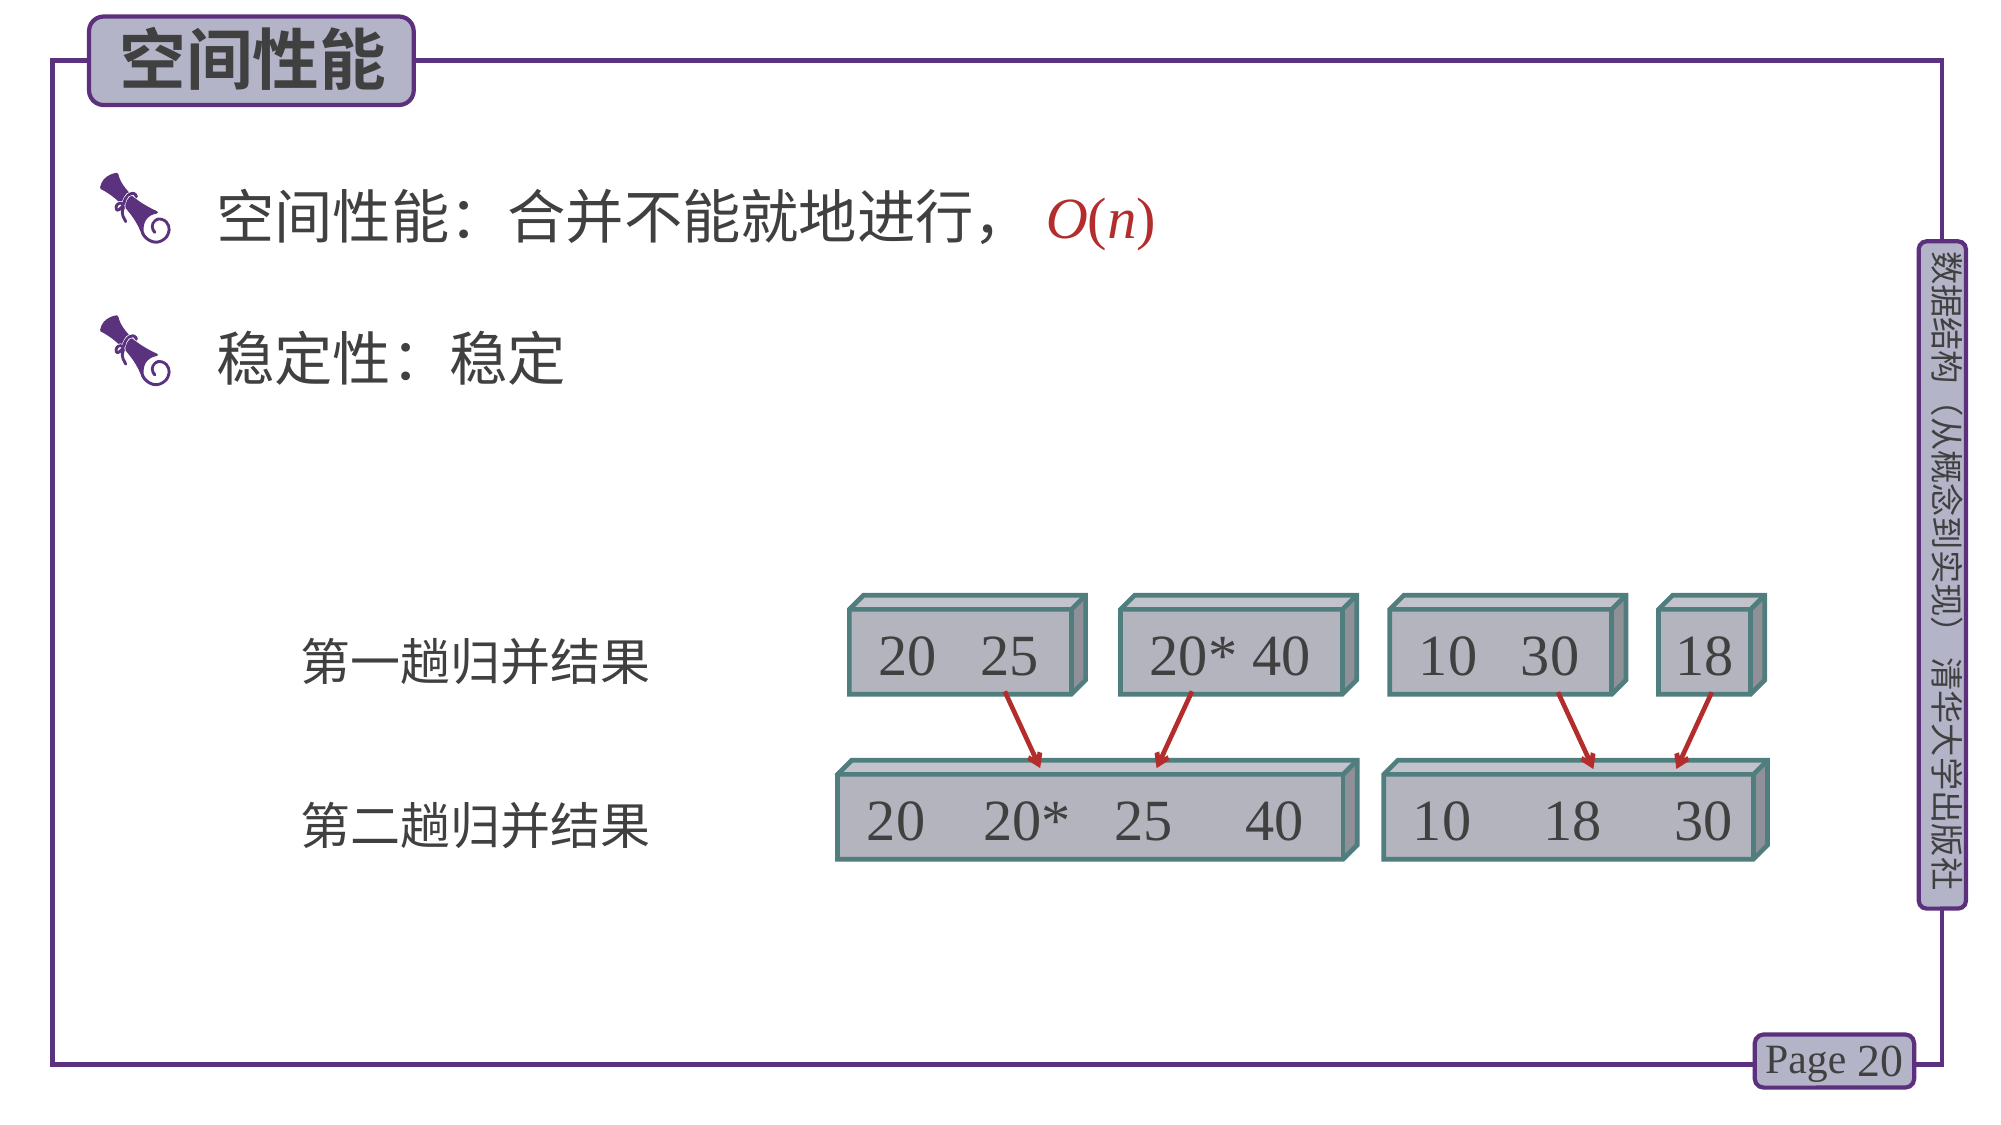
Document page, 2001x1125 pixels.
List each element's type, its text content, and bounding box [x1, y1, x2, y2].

text_box 20* 40 [1120, 595, 1357, 695]
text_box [1156, 691, 1192, 769]
text_box 18 [1658, 595, 1765, 695]
text_box 第二趟归并结果 [285, 787, 706, 863]
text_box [1676, 692, 1712, 769]
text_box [99, 151, 1278, 250]
text_box 10 30 [1389, 595, 1626, 695]
text_box 空间性能 [104, 10, 420, 105]
text_box 10 18 30 [1383, 760, 1768, 860]
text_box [99, 293, 1068, 401]
text_box 20 25 [849, 595, 1086, 695]
text_box [87, 15, 405, 107]
text_box 20 20* 25 40 [837, 760, 1358, 860]
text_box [1004, 691, 1041, 769]
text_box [1557, 692, 1594, 769]
text_box 第一趟归并结果 [285, 623, 706, 698]
